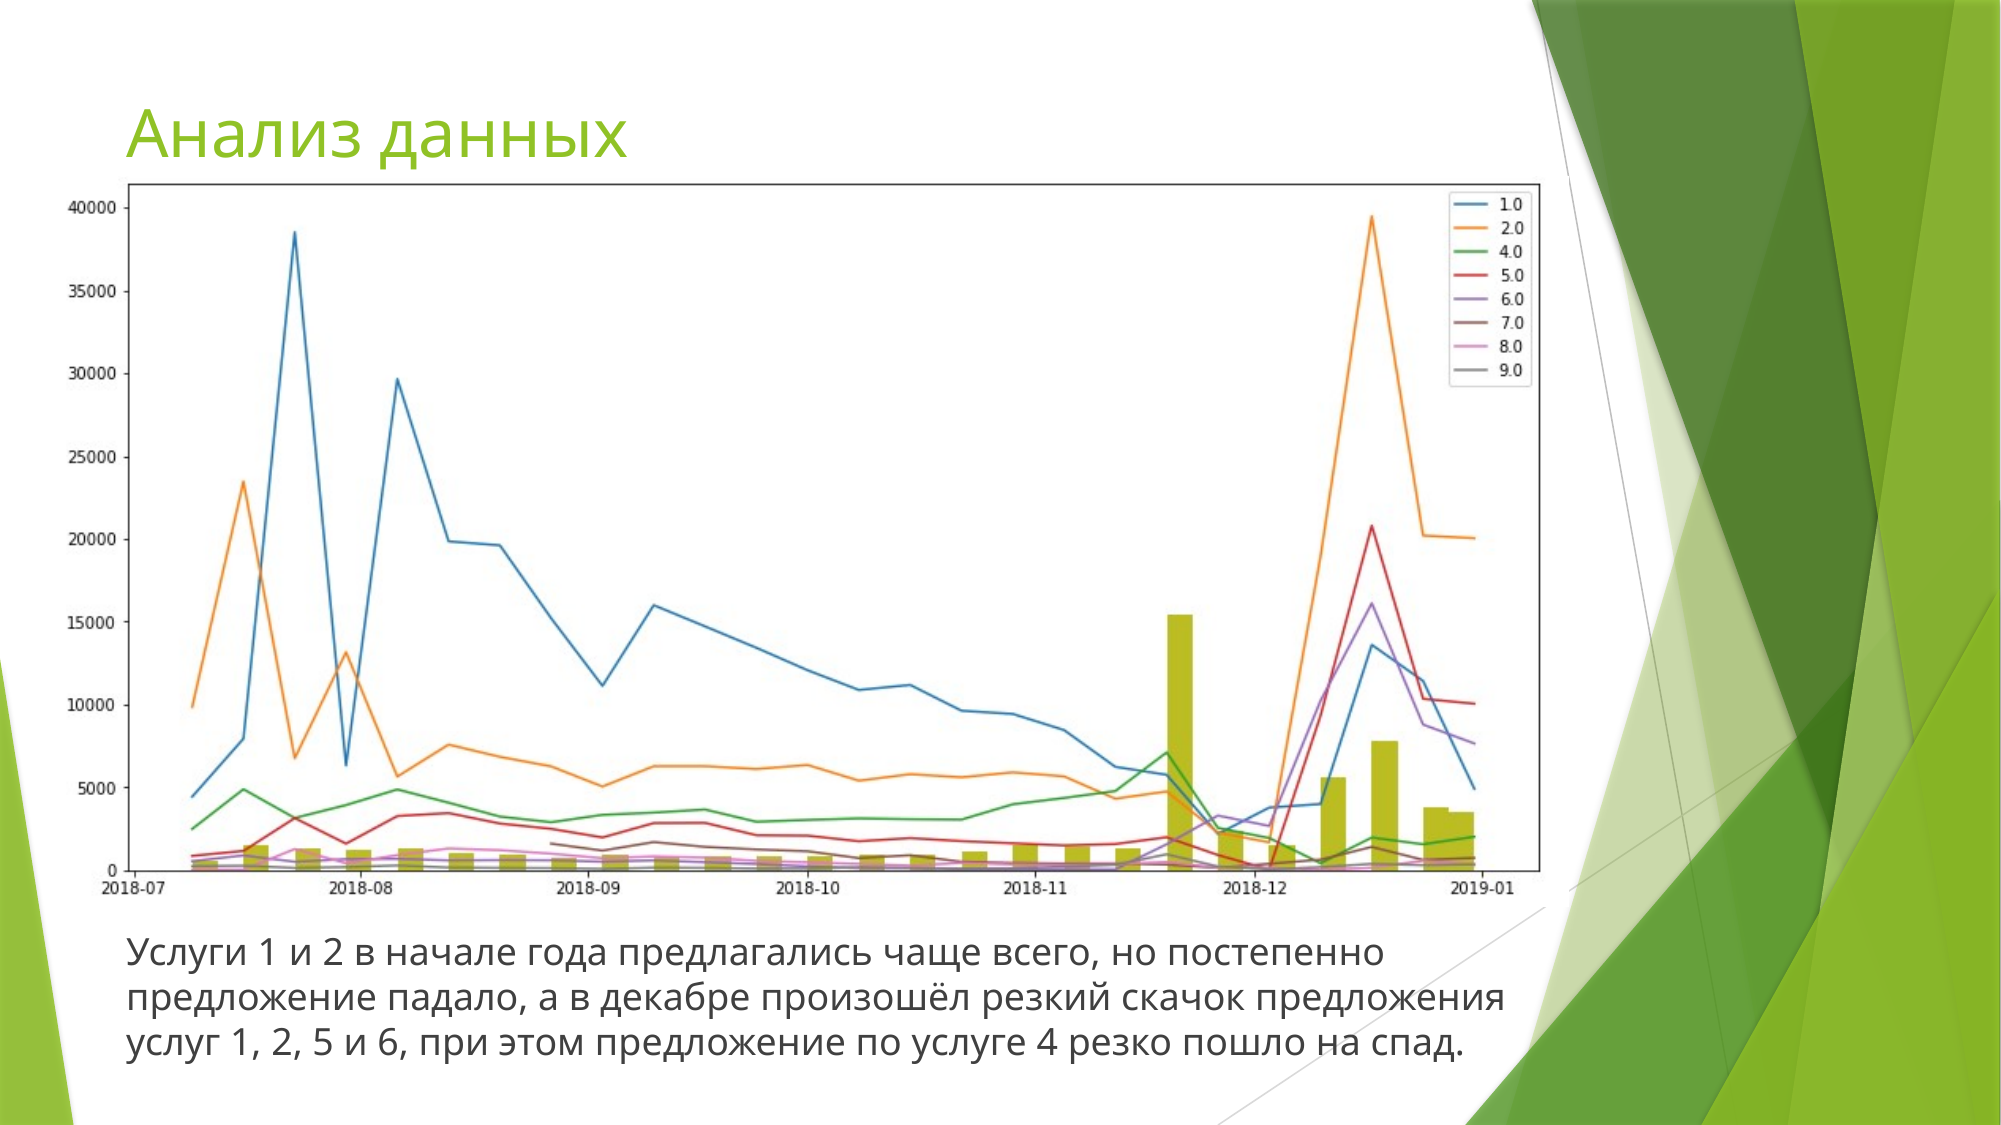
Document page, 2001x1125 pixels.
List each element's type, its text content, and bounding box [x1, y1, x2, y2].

title Анализ данных [111, 82, 1522, 174]
picture [53, 175, 1569, 908]
list Услуги 1 и 2 в начале года предлагались чаще всего, но постепенно предложение падало, а в декабре произошёл резкий скачок предложения услуг 1, 2, 5 и 6, при этом предложение по услуге 4 резко пошло на спад. [111, 920, 1569, 1112]
